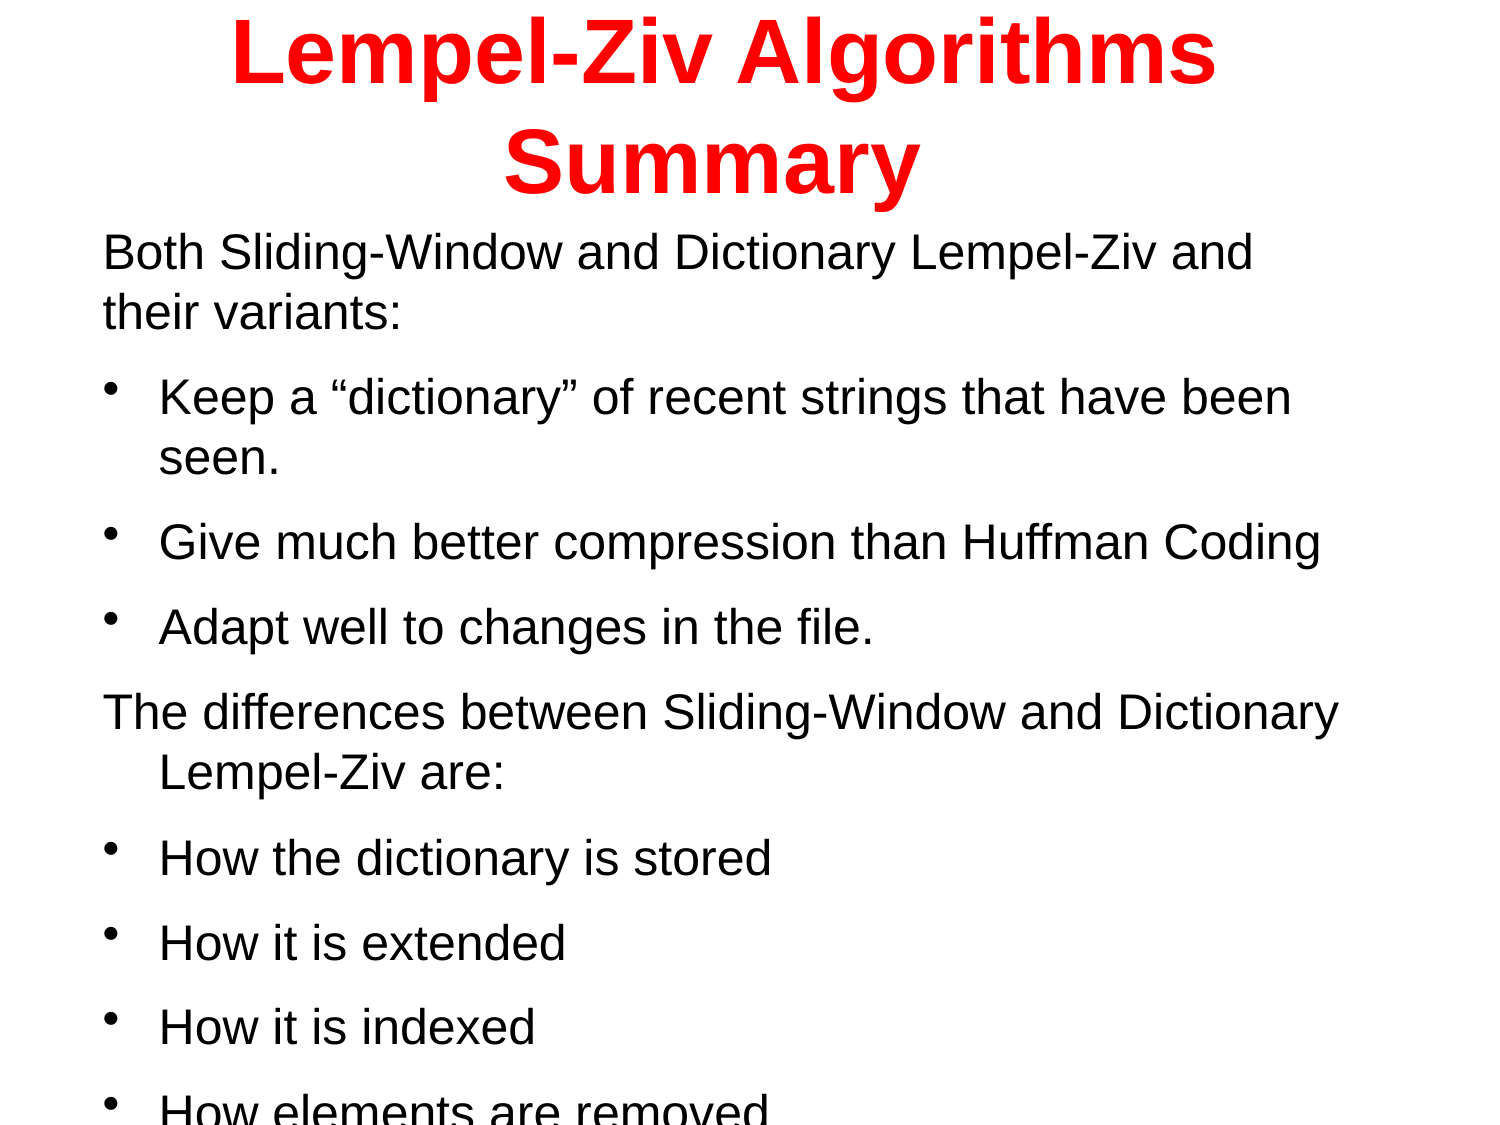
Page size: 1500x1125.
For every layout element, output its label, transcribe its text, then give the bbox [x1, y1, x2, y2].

title Lempel-Ziv Algorithms Summary [87, 33, 1363, 171]
list Both Sliding-Window and Dictionary Lempel-Ziv and their variants: Keep a “dictionary” of recent strings that have been seen. Give much better compression than Huffman Coding Adapt well to changes in the file. The differences between Sliding-Window and Dictionary Lempel-Ziv are: How the dictionary is stored How it is extended How it is indexed How elements are removed [87, 212, 1363, 1081]
